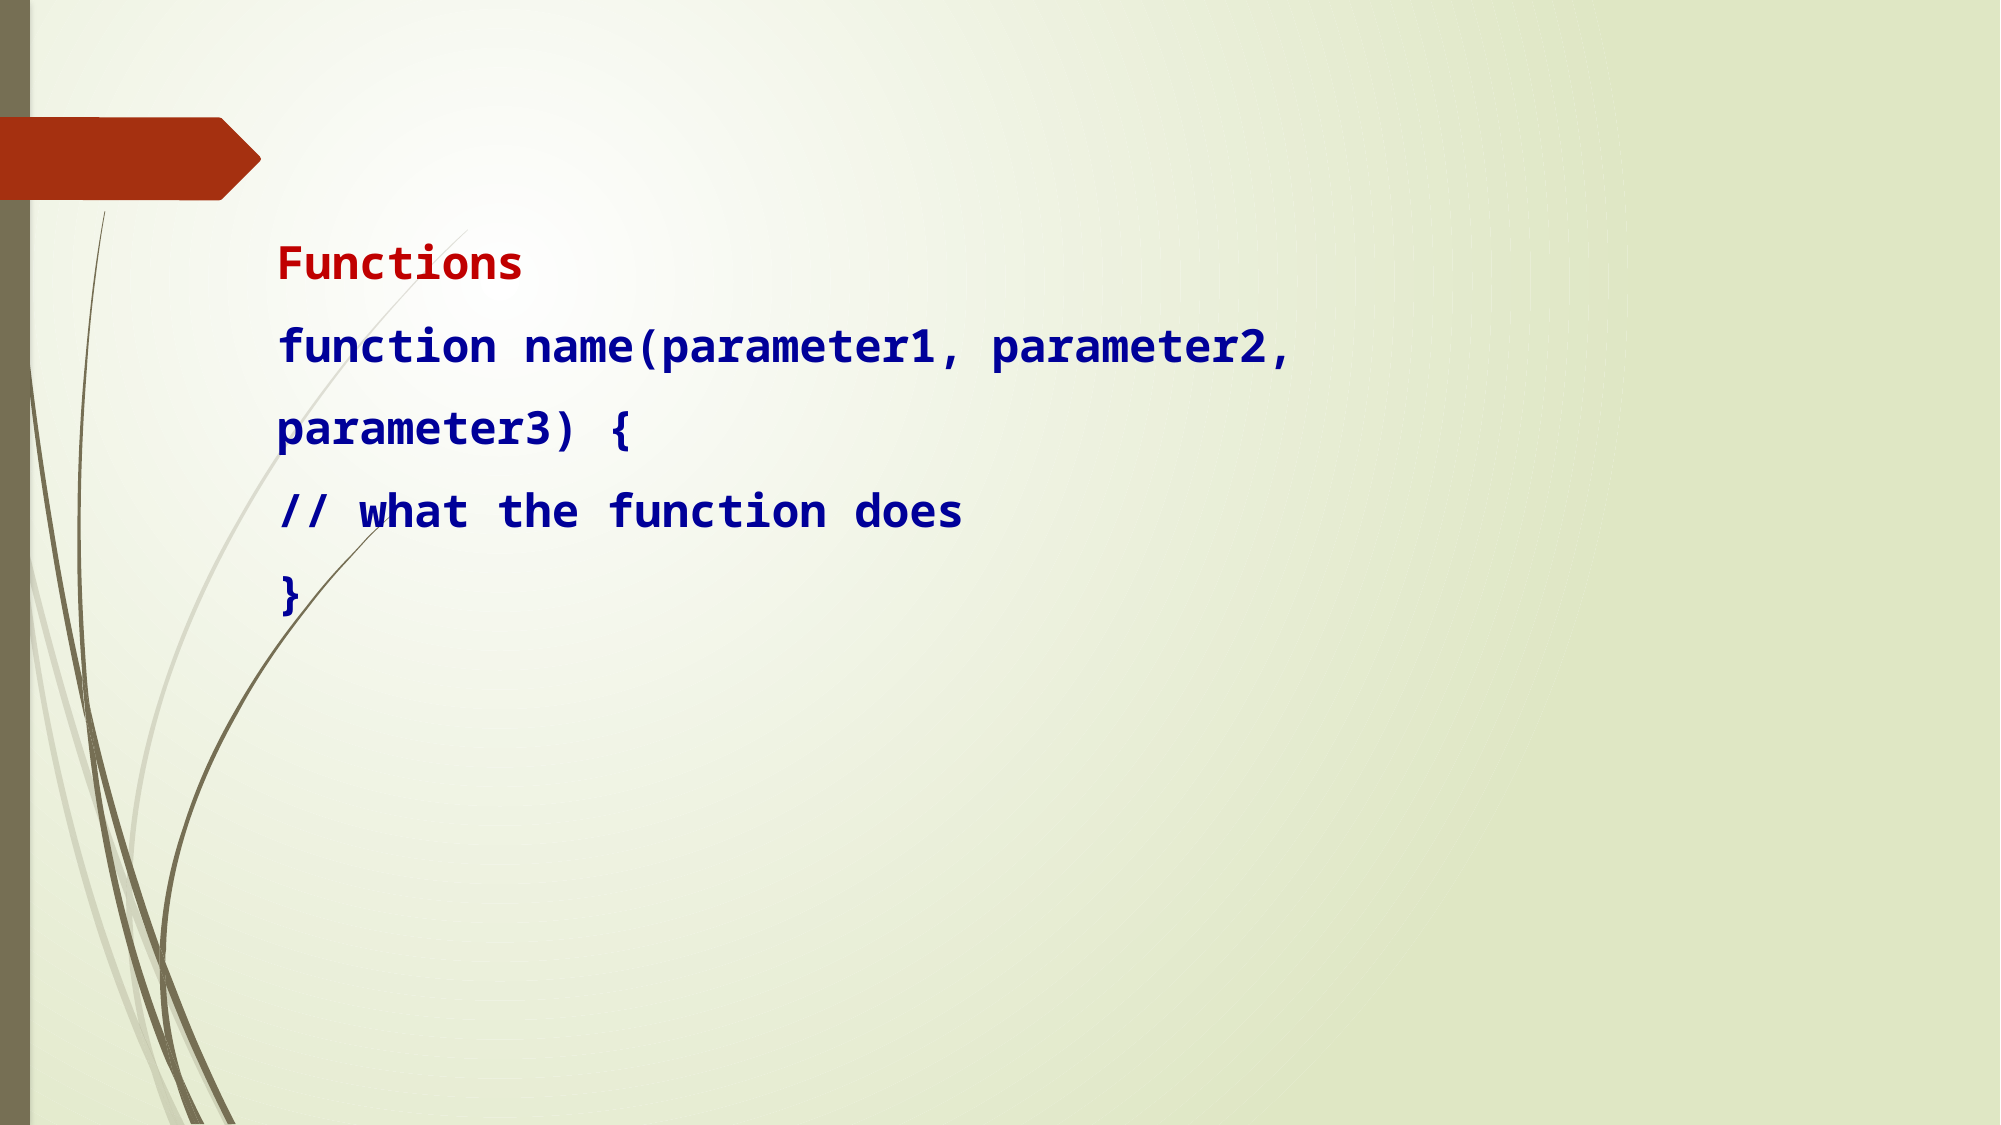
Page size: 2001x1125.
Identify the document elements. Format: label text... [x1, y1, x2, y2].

text_box Functions function name(parameter1, parameter2, parameter3) { // what the function does } [262, 199, 1560, 627]
